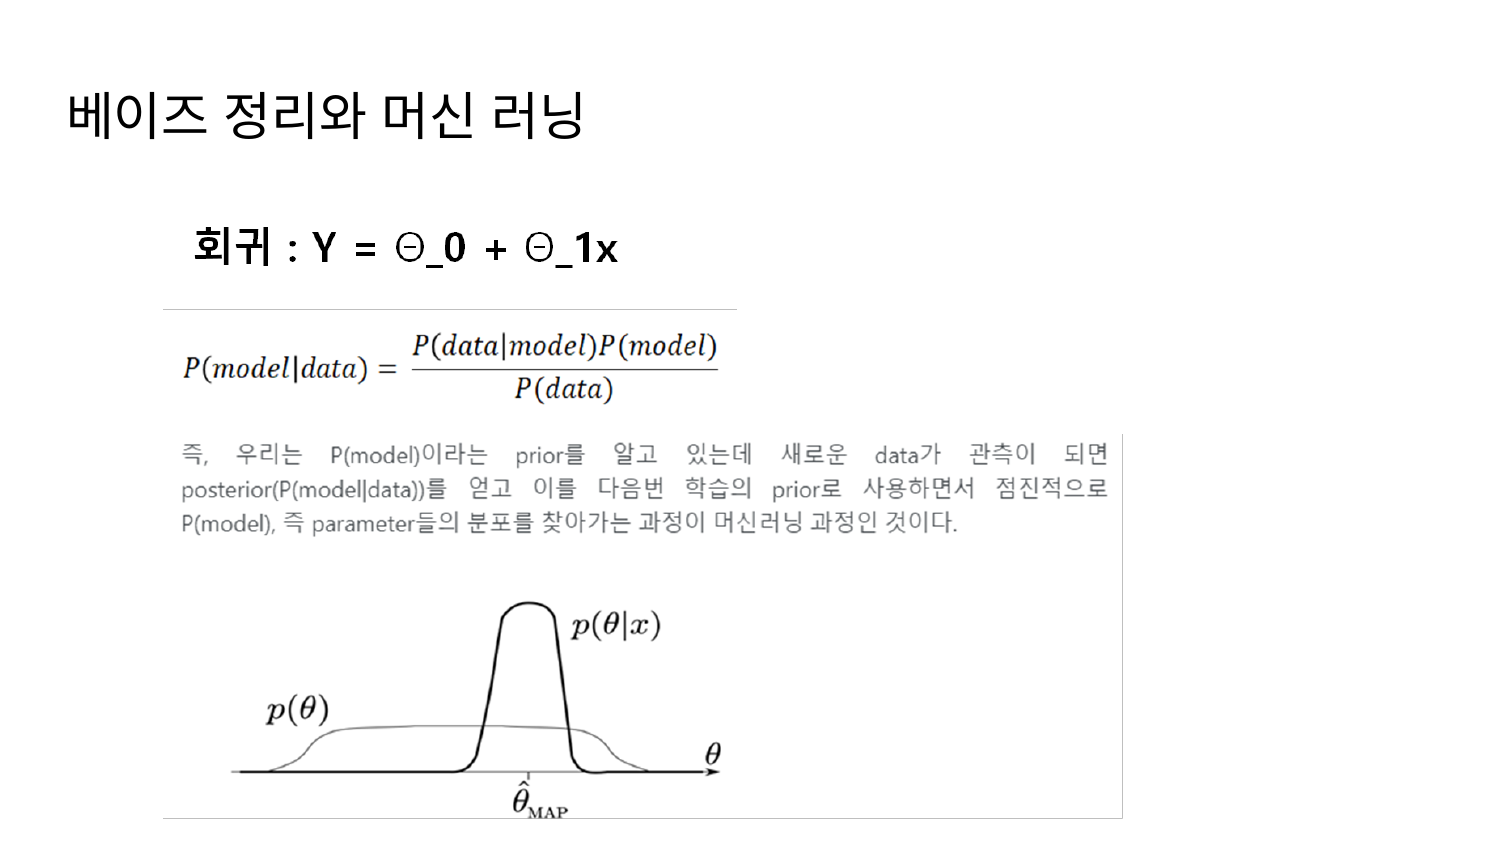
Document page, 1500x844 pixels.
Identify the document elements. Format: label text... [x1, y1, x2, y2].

title 베이즈 정리와 머신 러닝 [51, 72, 1449, 167]
picture [162, 191, 1123, 819]
